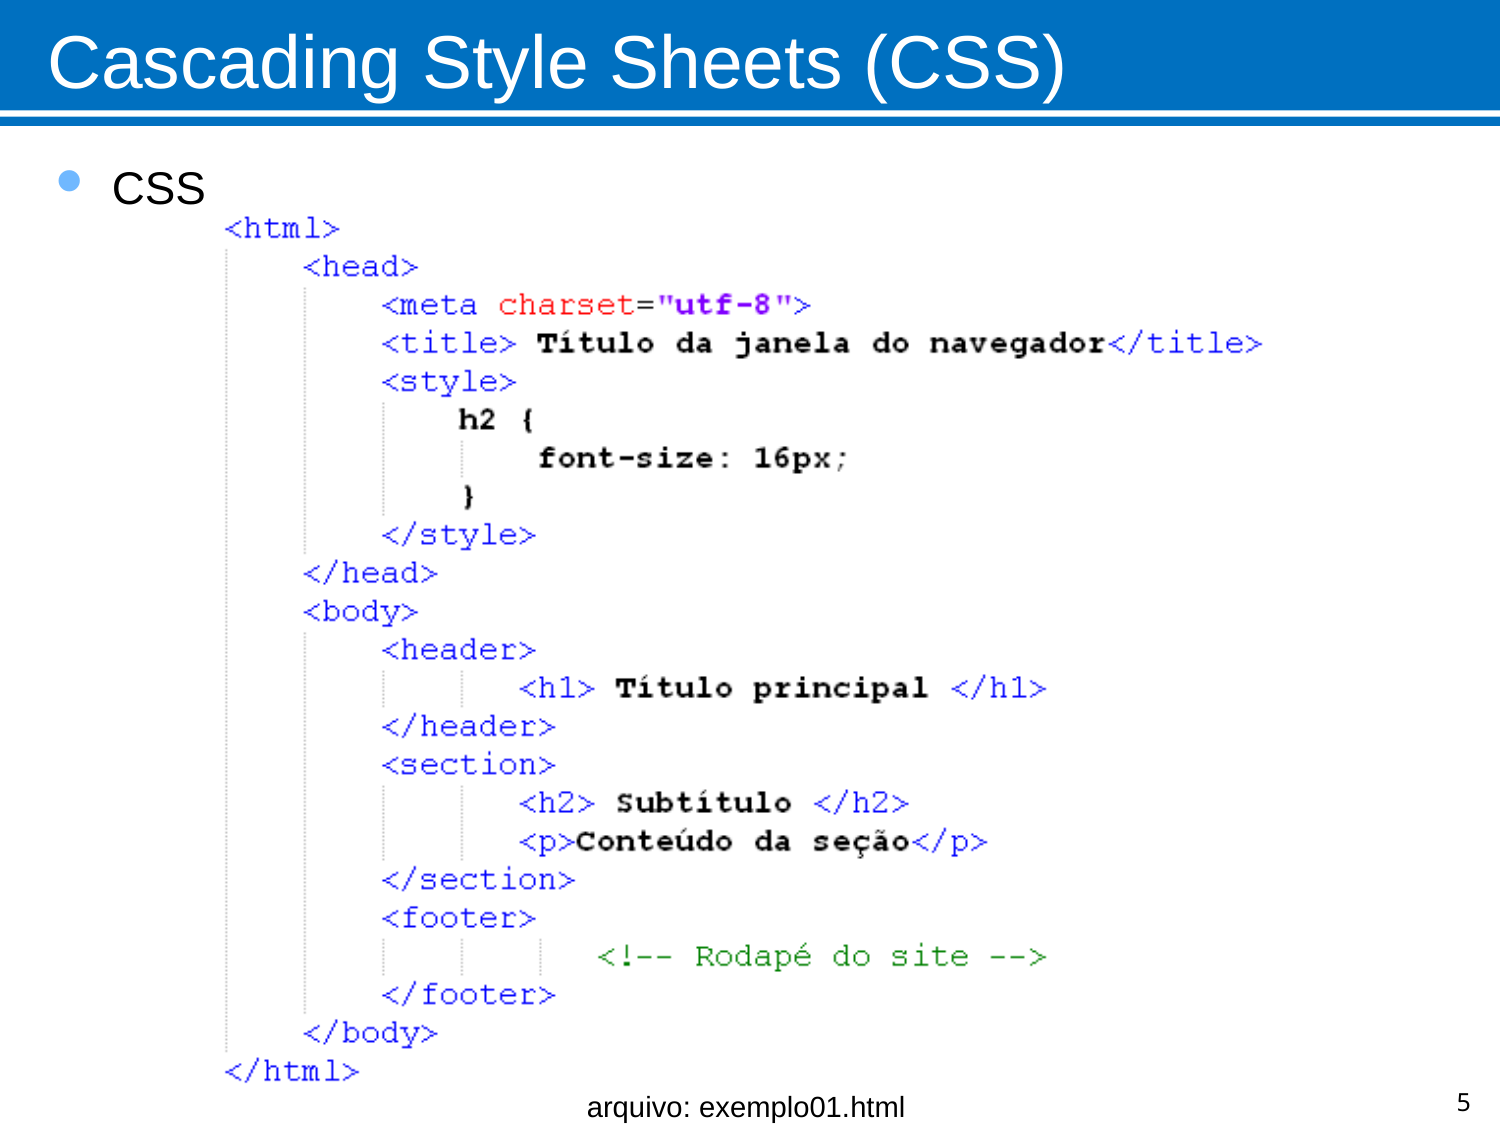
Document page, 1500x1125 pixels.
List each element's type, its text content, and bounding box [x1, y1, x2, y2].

text_box arquivo: exemplo01.html [572, 1116, 921, 1125]
list CSS [40, 128, 1471, 1051]
picture [215, 198, 1282, 1108]
slide_number 5 [1135, 1052, 1487, 1125]
title Cascading Style Sheets (CSS) [31, 0, 1500, 134]
